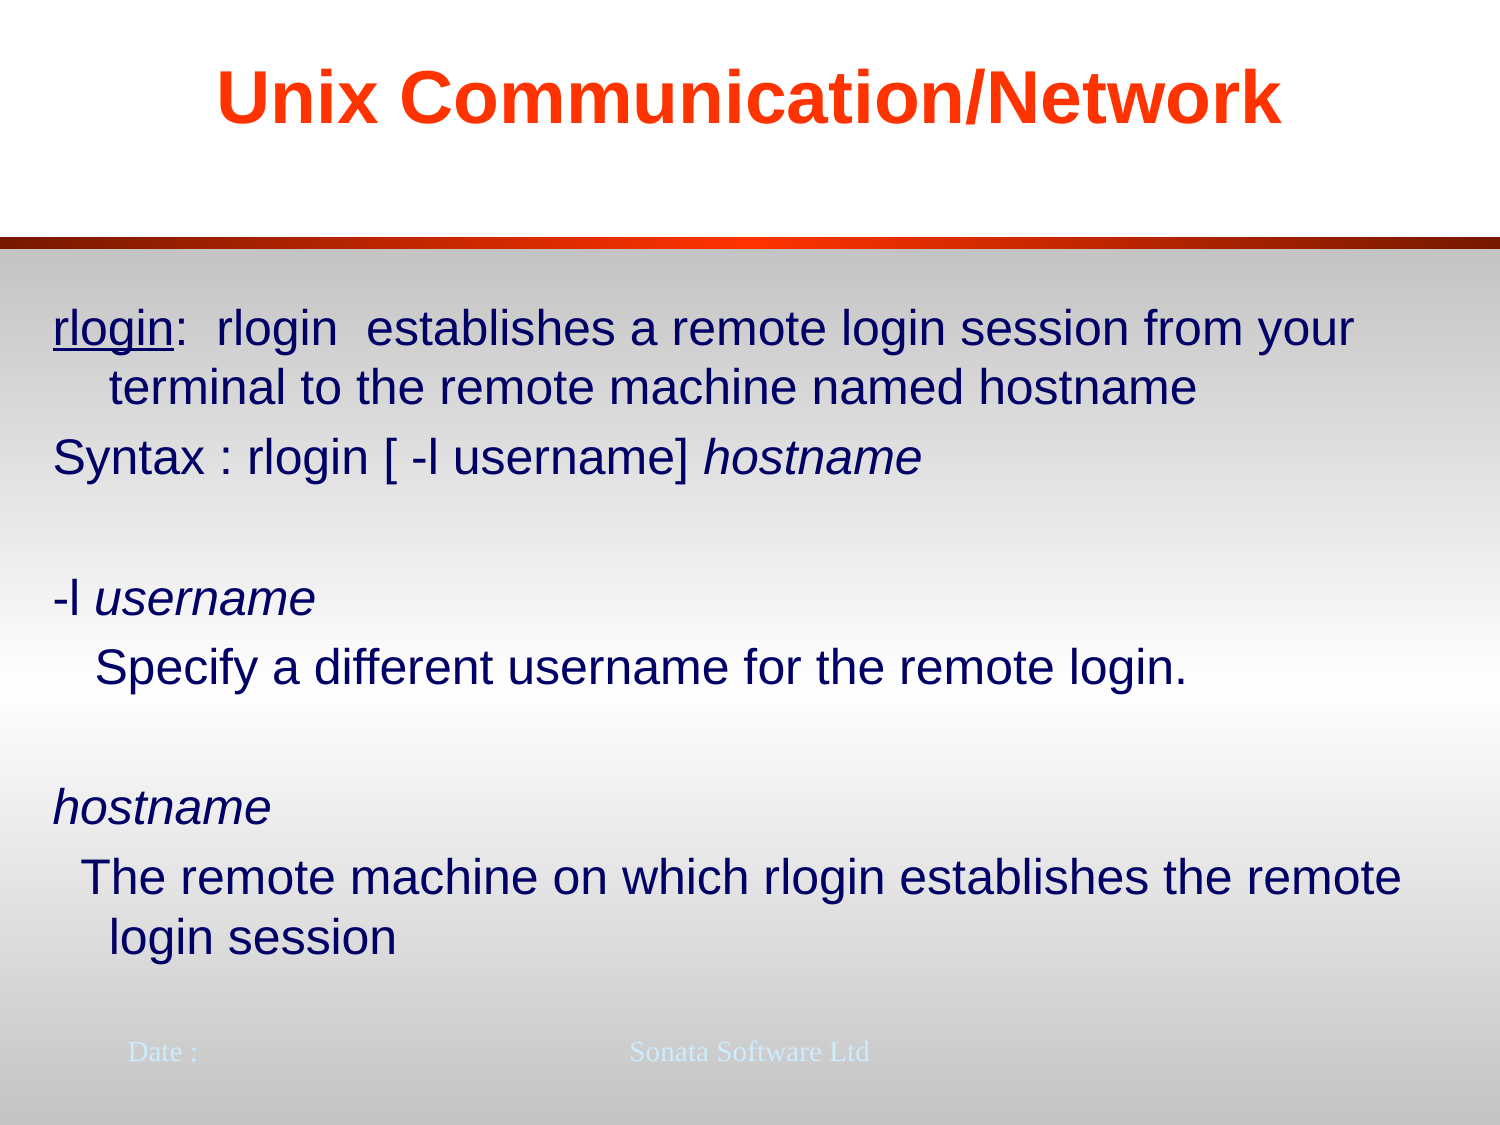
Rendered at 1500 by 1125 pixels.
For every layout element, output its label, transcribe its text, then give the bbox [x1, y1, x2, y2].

list rlogin: rlogin establishes a remote login session from your terminal to the remote machine named hostname Syntax : rlogin [ -l username] hostname -l username Specify a different username for the remote login. hostname The remote machine on which rlogin establishes the remote login session [37, 287, 1463, 963]
slide_number Date : [112, 1025, 425, 1100]
footer Sonata Software Ltd [512, 1025, 988, 1100]
title Unix Communication/Network [112, 50, 1388, 138]
